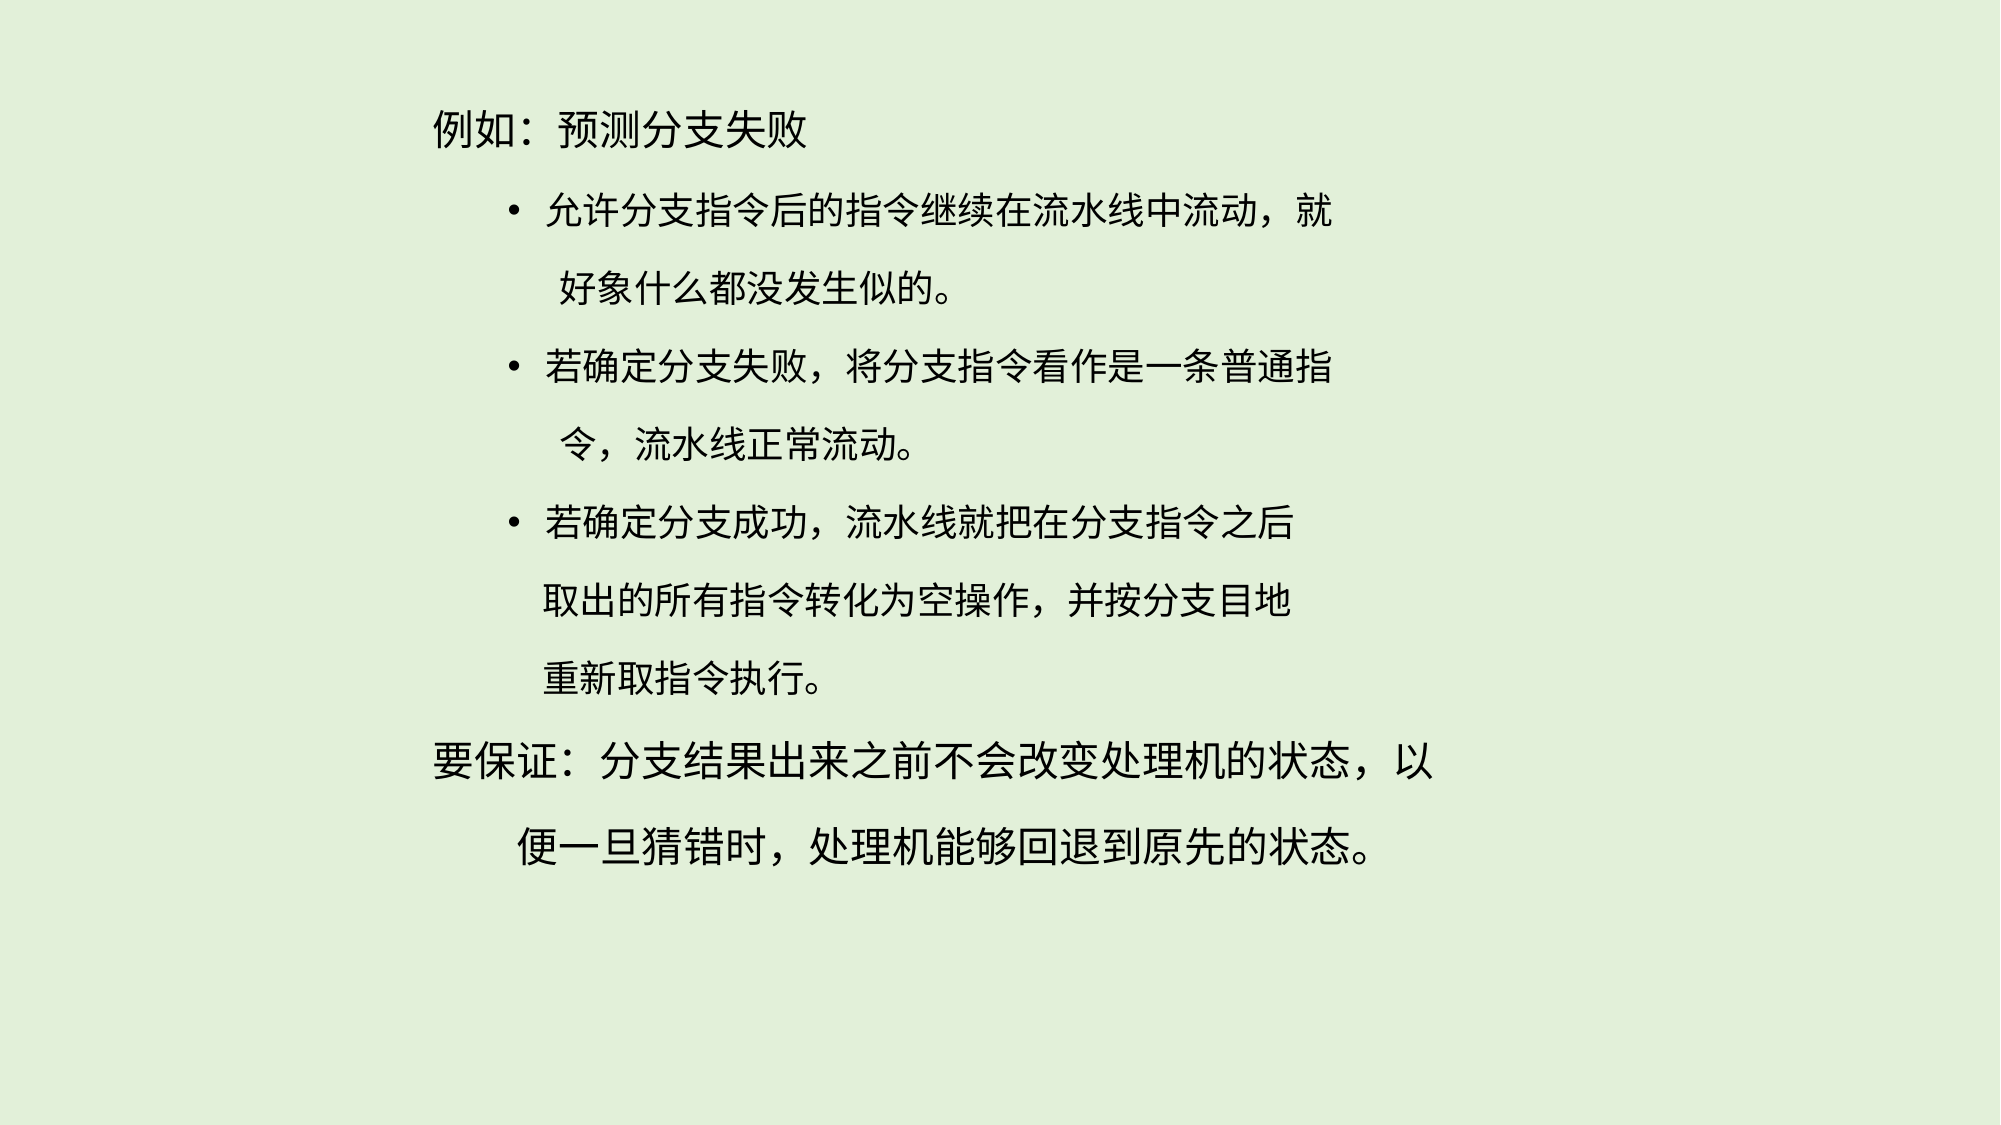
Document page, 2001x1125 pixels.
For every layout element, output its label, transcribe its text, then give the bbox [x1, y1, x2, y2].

list 例如：预测分支失败 允许分支指令后的指令继续在流水线中流动，就 好象什么都没发生似的。 若确定分支失败，将分支指令看作是一条普通指 令，流水线正常流动。 若确定分支成功，流水线就把在分支指令之后 取出的所有指令转化为空操作，并按分支目地 重新取指令执行。 要保证：分支结果出来之前不会改变处理机的状态，以 便一旦猜错时，处理机能够回退到原先的状态。 [267, 101, 1721, 941]
